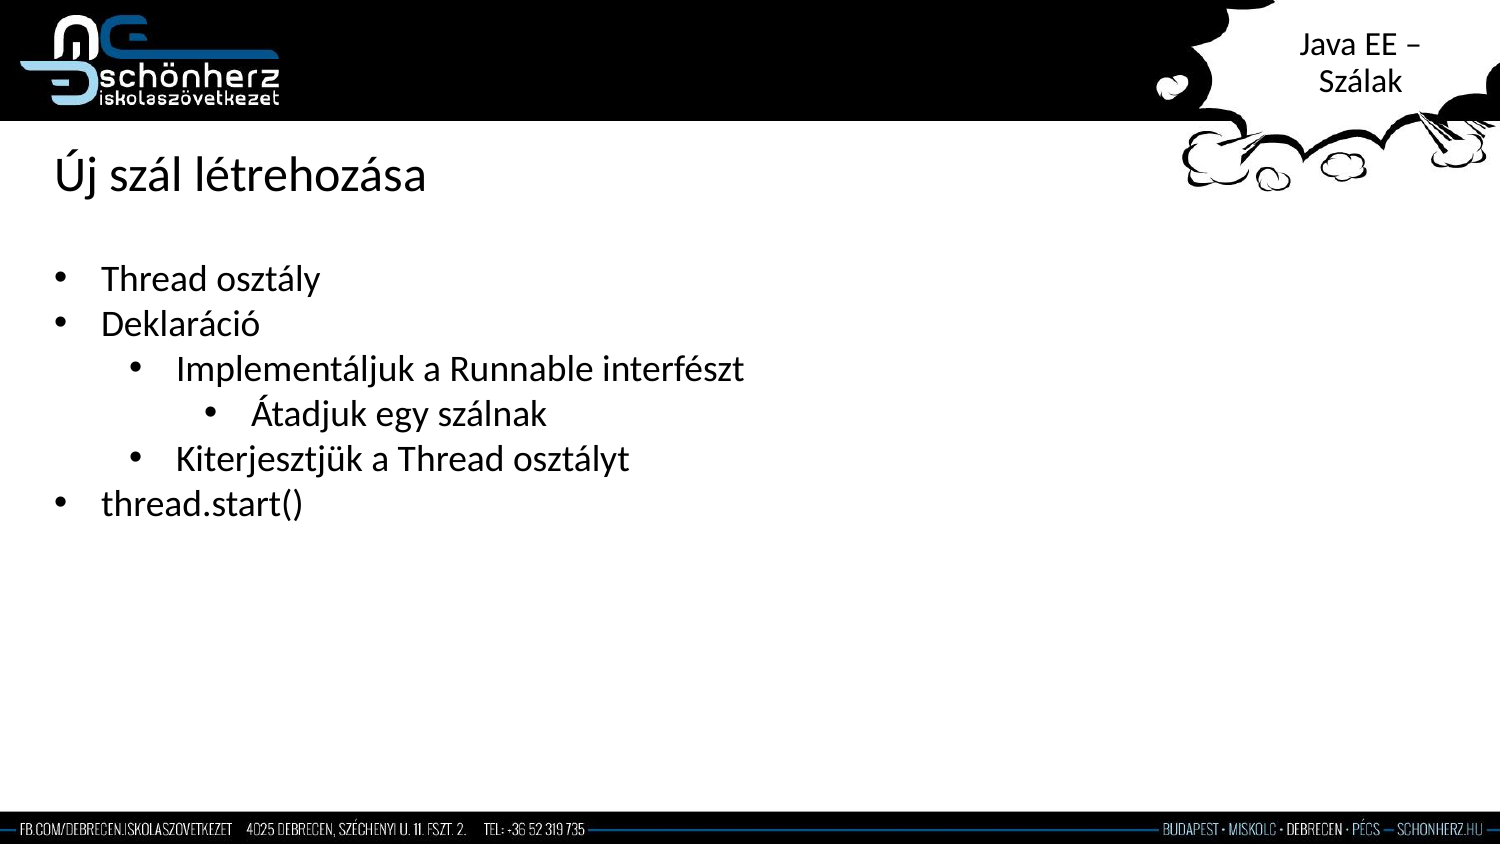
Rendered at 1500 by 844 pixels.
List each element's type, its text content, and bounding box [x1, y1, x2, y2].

title Java EE – Szálak [1233, 11, 1488, 107]
text_box Thread osztály Deklaráció Implementáljuk a Runnable interfészt Átadjuk egy szálnak Kiterjesztjük a Thread osztályt thread.start() [39, 246, 1455, 580]
subtitle Új szál létrehozása [39, 140, 1455, 213]
picture [0, 0, 1500, 844]
